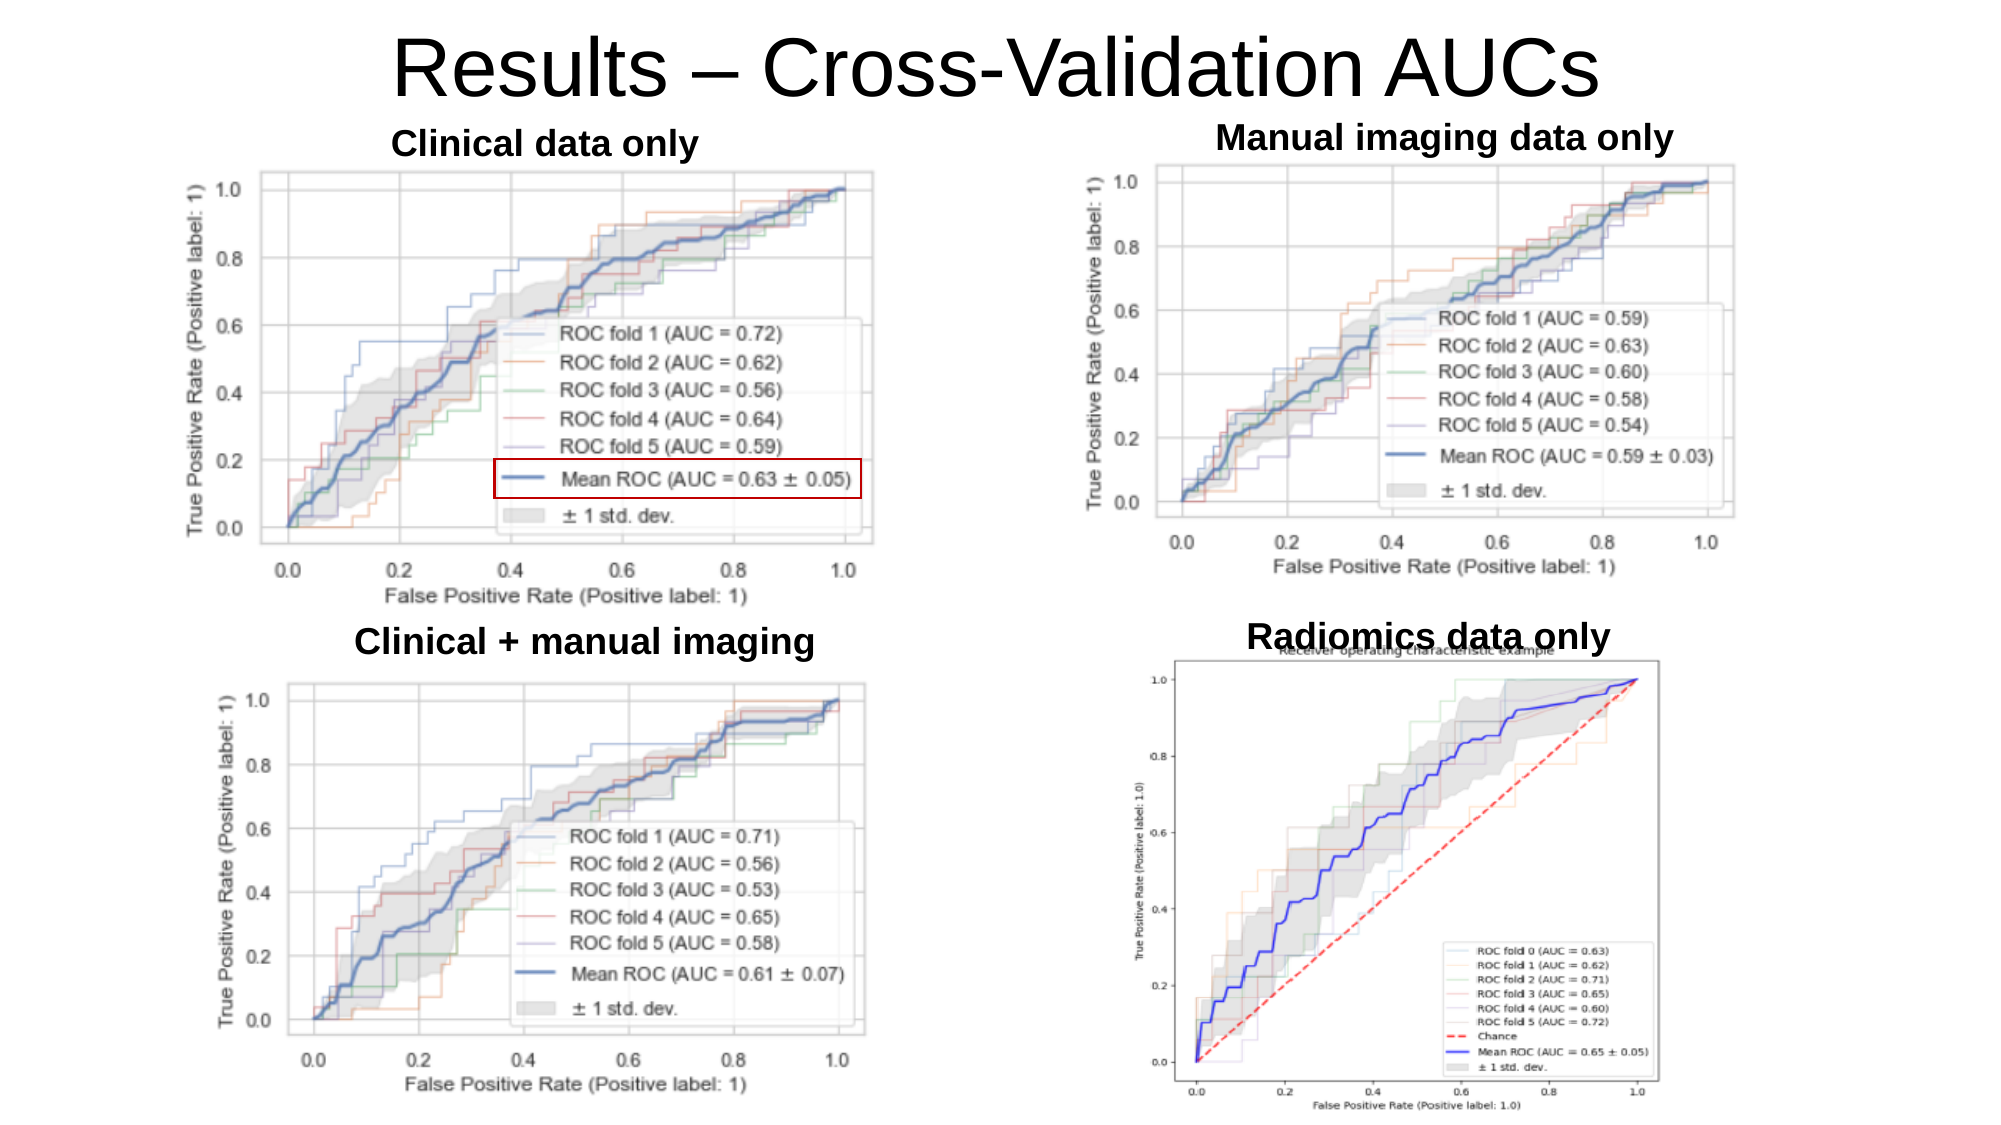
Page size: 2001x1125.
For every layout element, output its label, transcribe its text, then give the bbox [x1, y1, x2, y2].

picture [193, 665, 895, 1108]
text_box Manual imaging data only [1200, 105, 1805, 166]
picture [1069, 156, 1775, 595]
text_box Clinical data only [376, 111, 981, 172]
text_box Clinical + manual imaging [339, 609, 944, 670]
title Results – Cross-Validation AUCs [376, 0, 1760, 178]
picture [155, 149, 933, 626]
text_box Radiomics data only [1231, 604, 1836, 665]
picture [1105, 637, 1710, 1122]
